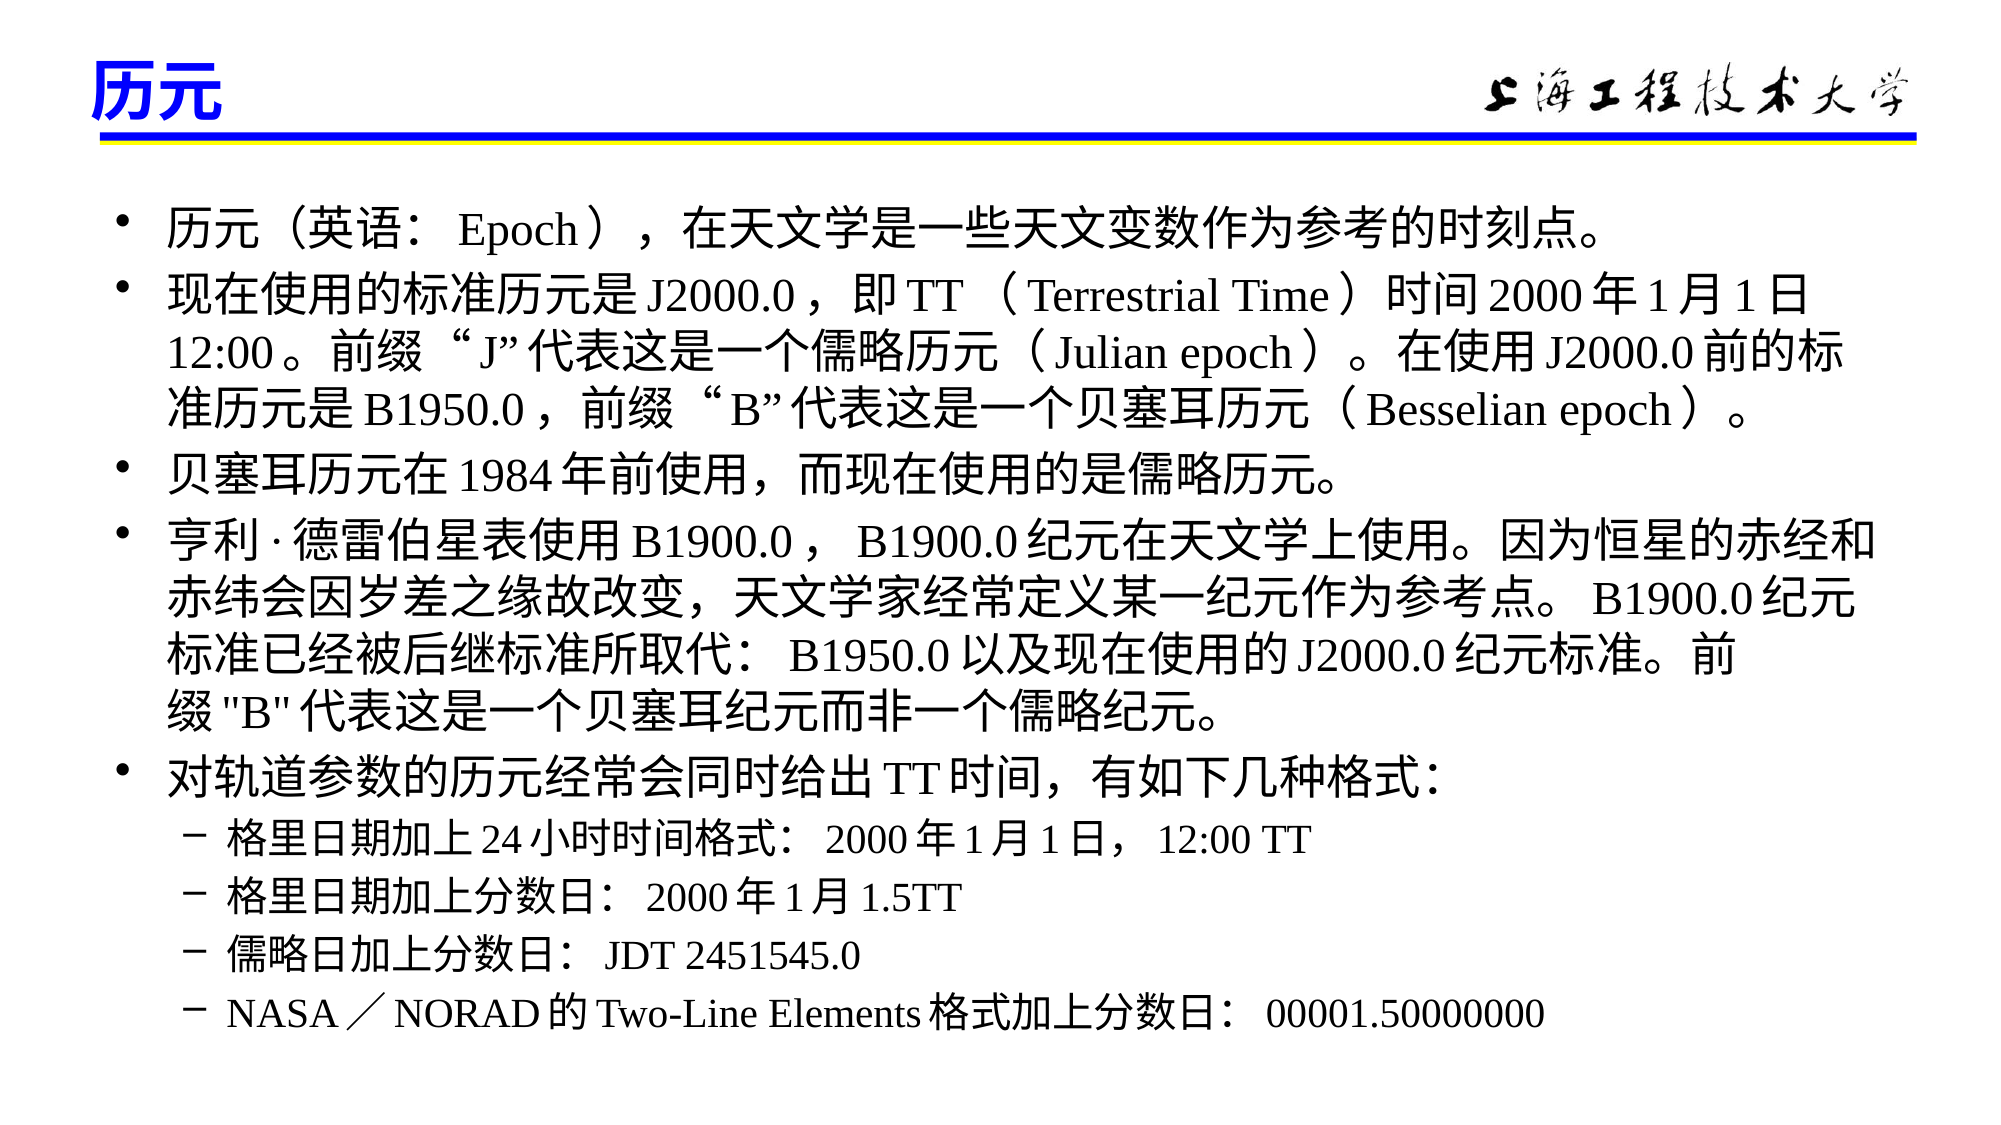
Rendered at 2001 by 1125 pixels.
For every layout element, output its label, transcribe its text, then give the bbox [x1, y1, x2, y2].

picture [1509, 62, 1908, 116]
list 历元（英语：Epoch），在天文学是一些天文变数作为参考的时刻点。 现在使用的标准历元是J2000.0，即TT（Terrestrial Time）时间2000年1月1日12:00。前缀“J”代表这是一个儒略历元（Julian epoch）。在使用J2000.0前的标准历元是B1950.0，前缀“B”代表这是一个贝塞耳历元（Besselian epoch）。 贝塞耳历元在1984年前使用，而现在使用的是儒略历元。 亨利·德雷伯星表使用B1900.0，B1900.0纪元在天文学上使用。因为恒星的赤经和赤纬会因岁差之缘故改变，天文学家经常定义某一纪元作为参考点。B1900.0纪元标准已经被后继标准所取代：B1950.0以及现在使用的J2000.0纪元标准。前缀"B"代表这是一个贝塞耳纪元而非一个儒略纪元。 对轨道参数的历元经常会同时给出TT时间，有如下几种格式： 格里日期加上24小时时间格式：2000年1月1日，12:00 TT 格里日期加上分数日：2000年1月1.5TT 儒略日加上分数日：JDT 2451545.0 NASA／NORAD的Two-Line Elements格式加上分数日：00001.50000000 [99, 190, 1900, 1058]
title 历元 [75, 30, 1509, 148]
